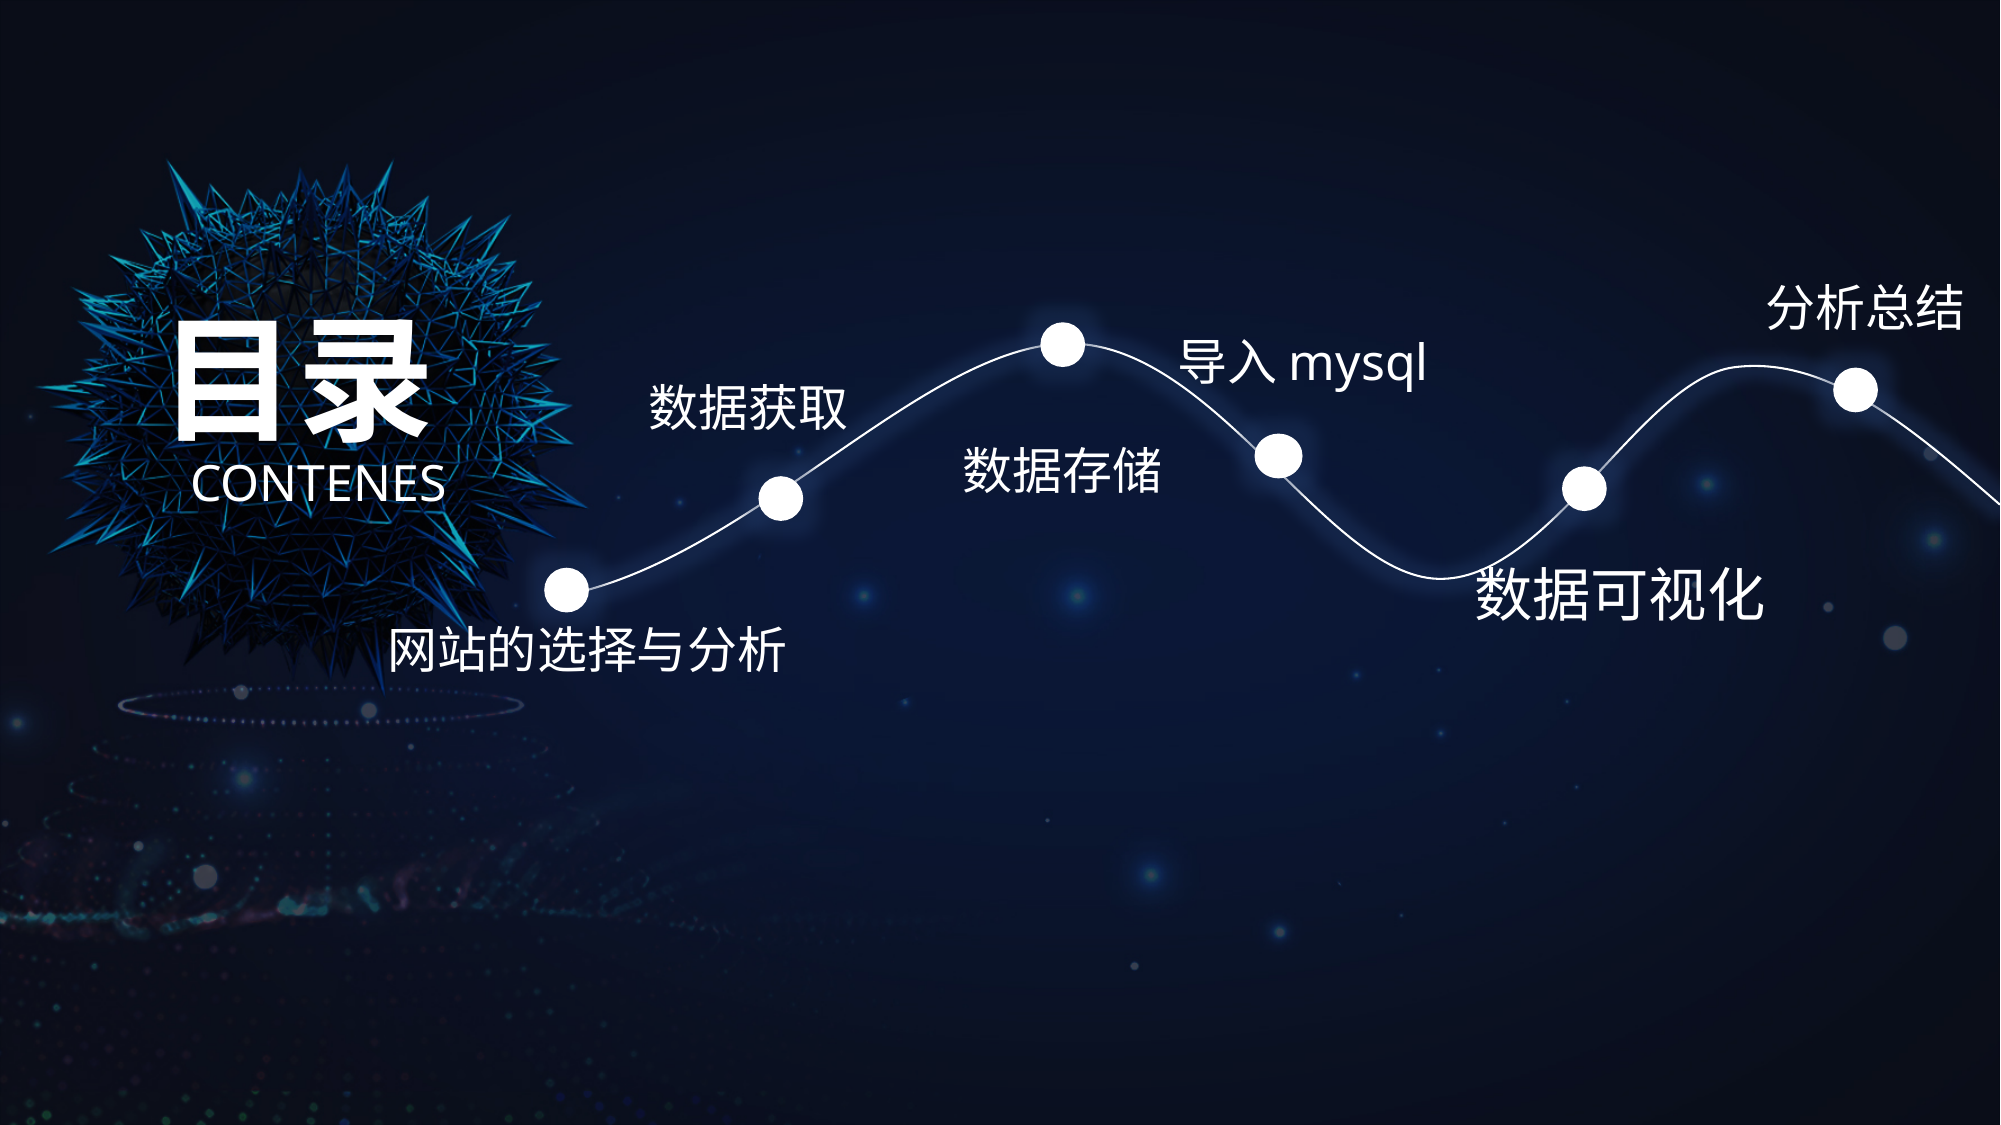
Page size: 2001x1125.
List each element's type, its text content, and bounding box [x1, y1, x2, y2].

text_box 数据存储 [947, 432, 1178, 507]
text_box 数据可视化 [1459, 551, 1781, 636]
text_box [1833, 367, 1878, 413]
text_box CONTENES [175, 444, 462, 519]
text_box 目录 [145, 285, 450, 466]
text_box 导入mysql [1162, 323, 1444, 398]
text_box [758, 476, 804, 521]
text_box 数据获取 [633, 368, 864, 444]
text_box 网站的选择与分析 [372, 611, 802, 687]
text_box 分析总结 [1750, 269, 1981, 344]
text_box [1254, 433, 1303, 479]
text_box [544, 567, 589, 611]
text_box [1040, 322, 1086, 368]
text_box [1620, 364, 2000, 529]
picture [0, 0, 2000, 1125]
text_box [615, 348, 1556, 594]
text_box [1562, 466, 1607, 512]
